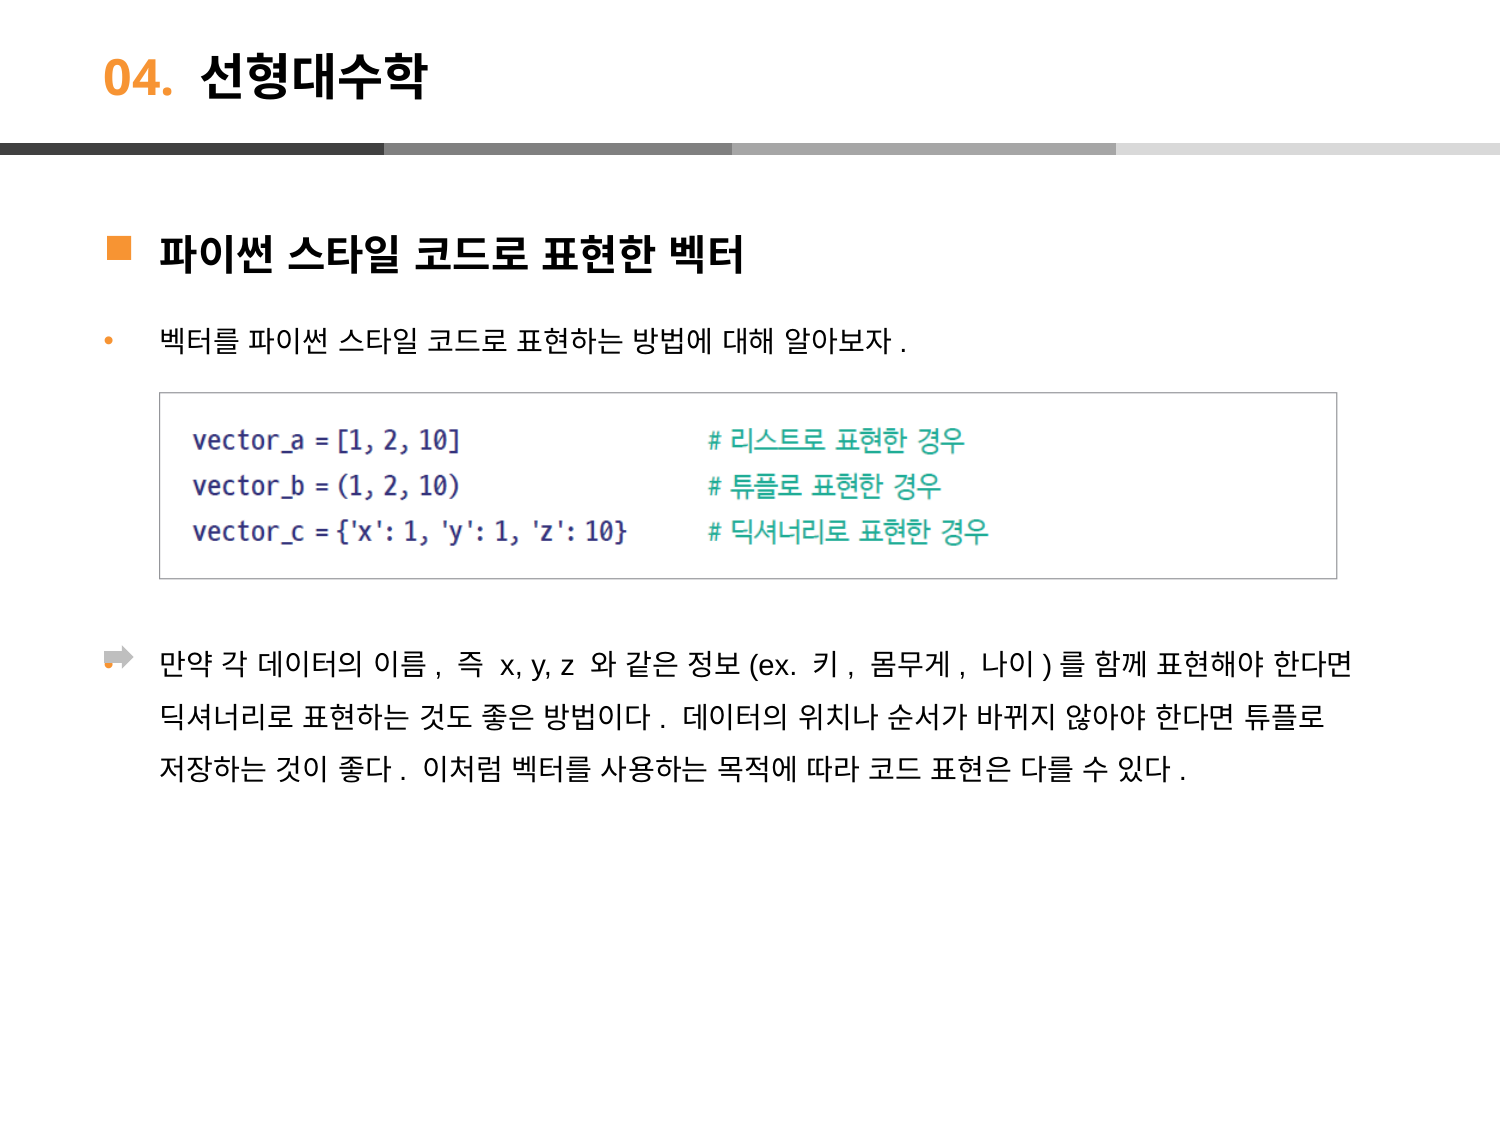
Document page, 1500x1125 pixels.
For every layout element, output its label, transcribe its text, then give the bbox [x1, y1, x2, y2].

picture [159, 390, 1341, 583]
text_box 만약 각 데이터의 이름, 즉 x, y, z 와 같은 정보(ex. 키, 몸무게, 나이)를 함께 표현해야 한다면 딕셔너리로 표현하는 것도 좋은 방법이다. 데이터의 위치나 순서가 바뀌지 않아야 한다면 튜플로 저장하는 것이 좋다. 이처럼 벡터를 사용하는 목적에 따라 코드 표현은 다를 수 있다. [88, 621, 1388, 811]
title 04. 선형대수학 [88, 30, 1211, 121]
text_box 벡터를 파이썬 스타일 코드로 표현하는 방법에 대해 알아보자. [88, 297, 1376, 374]
text_box [101, 643, 136, 671]
list 파이썬 스타일 코드로 표현한 벡터 [88, 196, 1436, 280]
